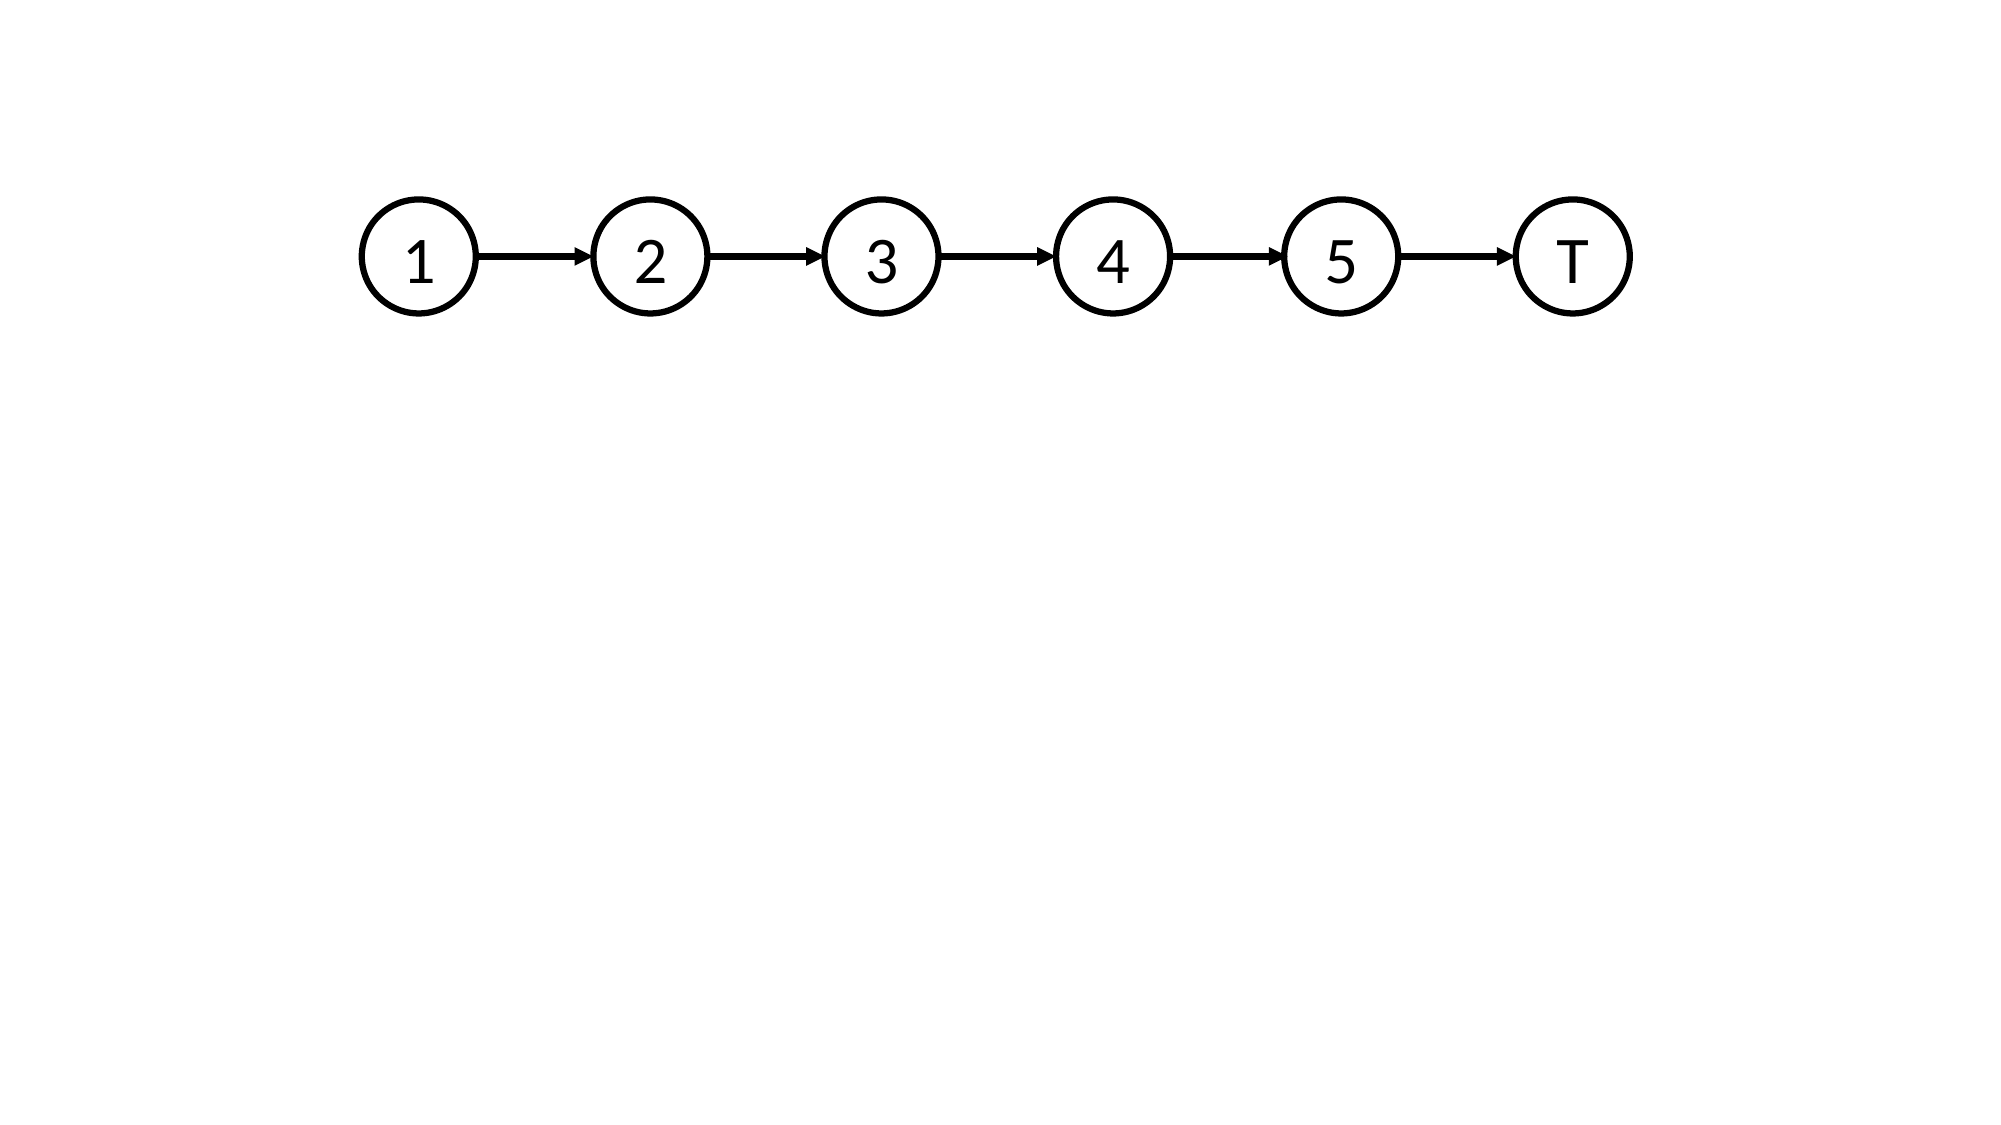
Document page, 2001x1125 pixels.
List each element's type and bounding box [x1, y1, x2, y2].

text_box [361, 199, 1630, 314]
